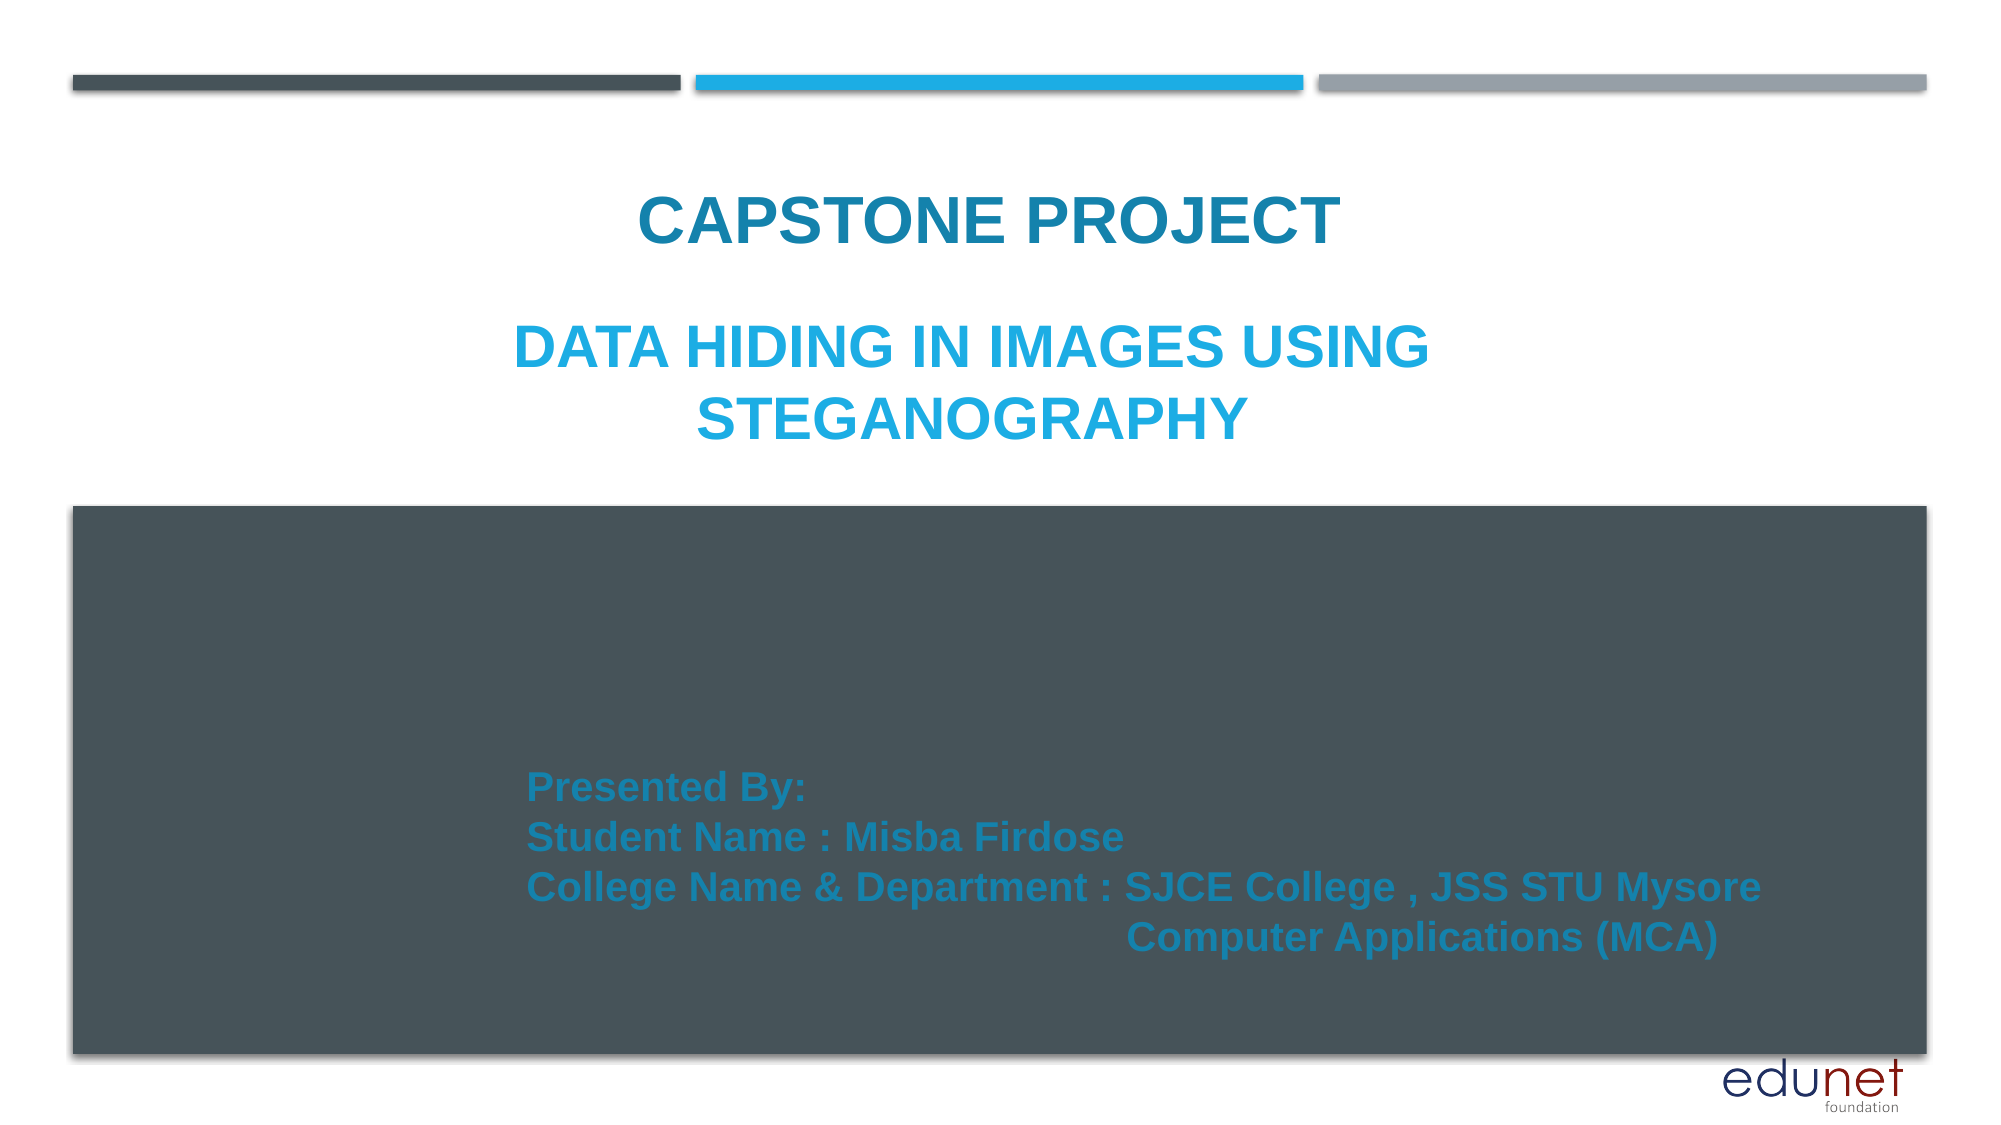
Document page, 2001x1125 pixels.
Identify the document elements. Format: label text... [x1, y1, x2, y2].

text_box CAPSTONE PROJECT [0, 169, 2000, 265]
title Data hiding in images using steganography [222, 298, 1723, 460]
picture [1719, 1056, 1905, 1116]
text_box Presented By: Student Name : Misba Firdose College Name & Department : SJCE College , JSS STU Mysore Computer Applications (MCA) [511, 752, 1821, 1018]
